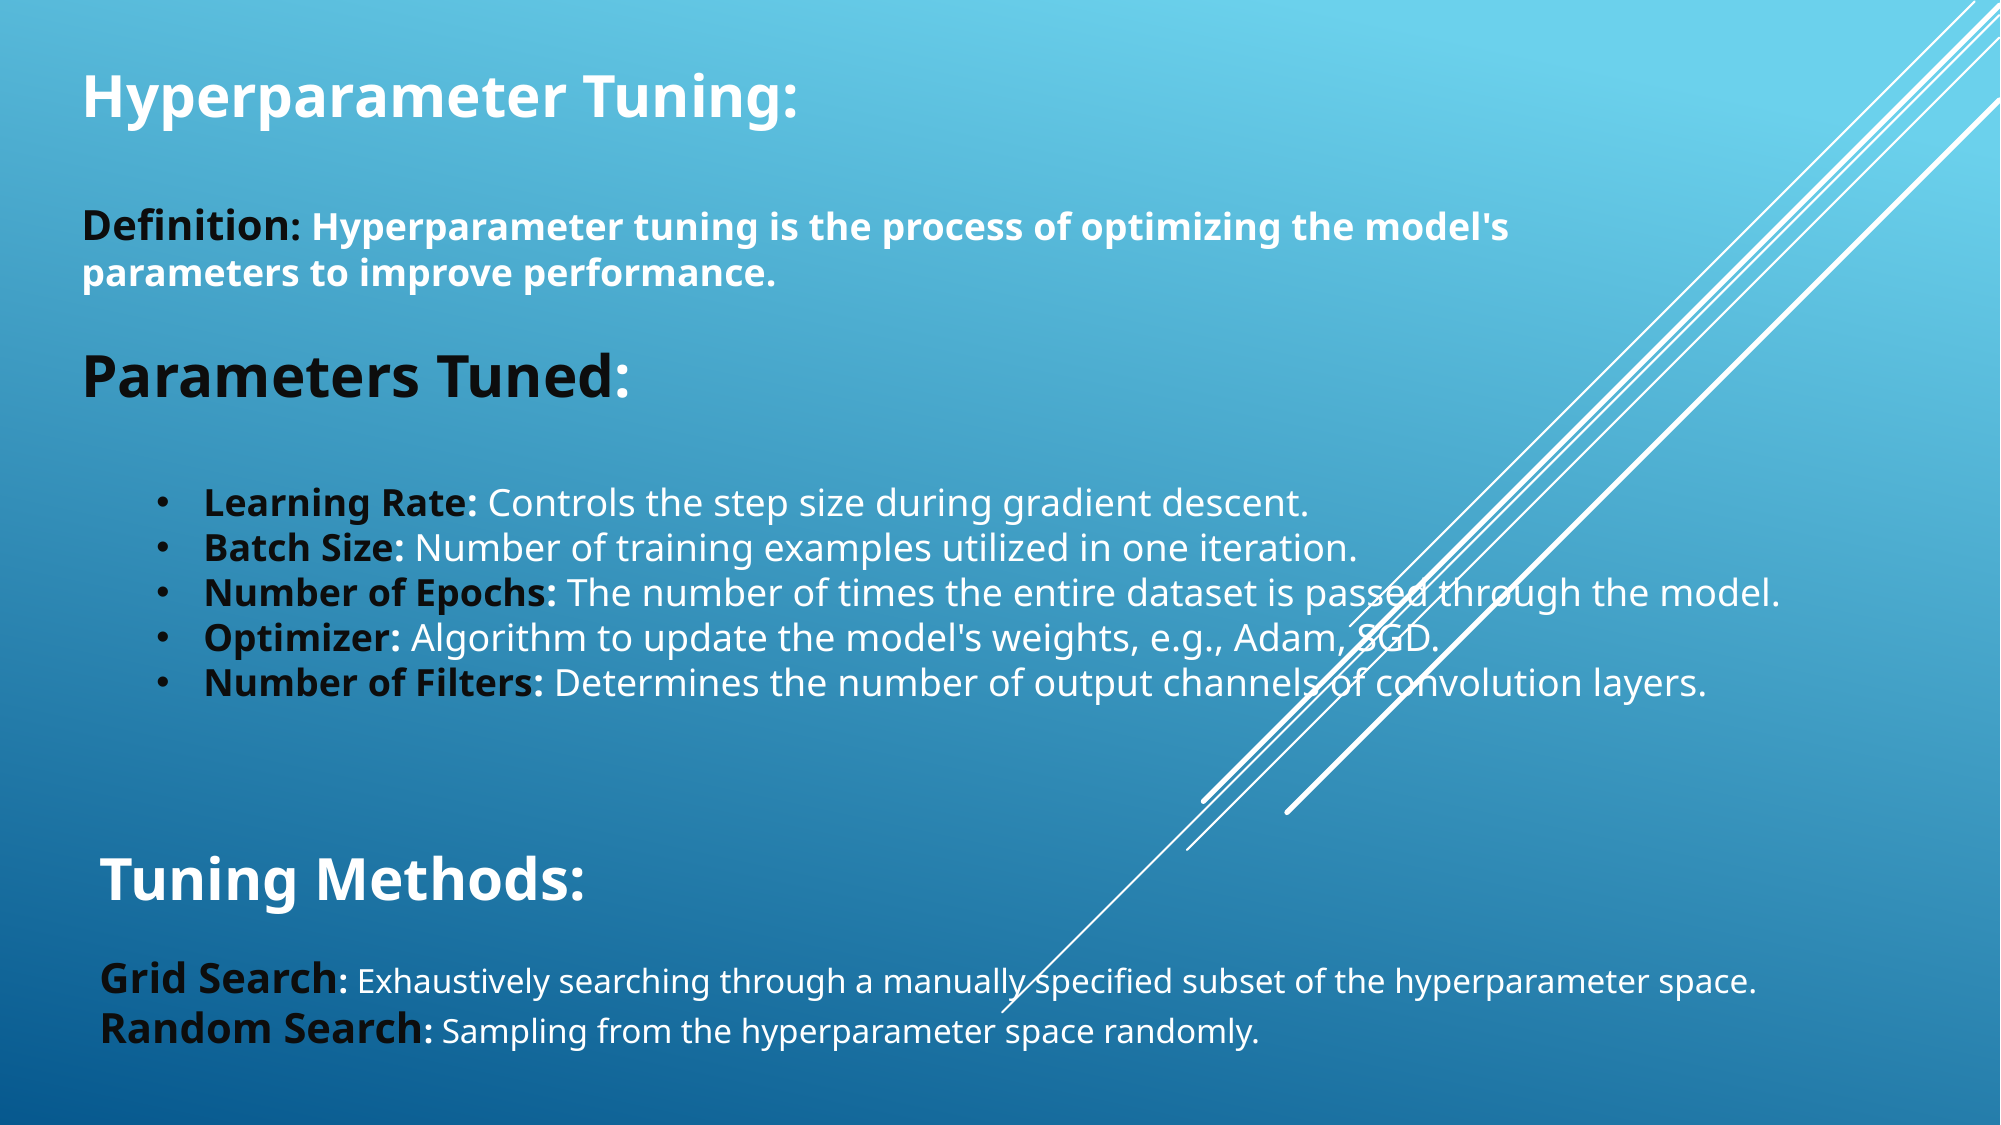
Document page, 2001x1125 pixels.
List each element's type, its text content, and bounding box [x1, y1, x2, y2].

text_box Hyperparameter Tuning: Definition: Hyperparameter tuning is the process of optimizing the model's parameters to improve performance. Parameters Tuned: Learning Rate: Controls the step size during gradient descent. Batch Size: Number of training examples utilized in one iteration. Number of Epochs: The number of times the entire dataset is passed through the model. Optimizer: Algorithm to update the model's weights, e.g., Adam, SGD. Number of Filters: Determines the number of output channels of convolution layers. [66, 51, 1798, 712]
text_box Tuning Methods: Grid Search: Exhaustively searching through a manually specified subset of the hyperparameter space. Random Search: Sampling from the hyperparameter space randomly. [84, 834, 1776, 1060]
